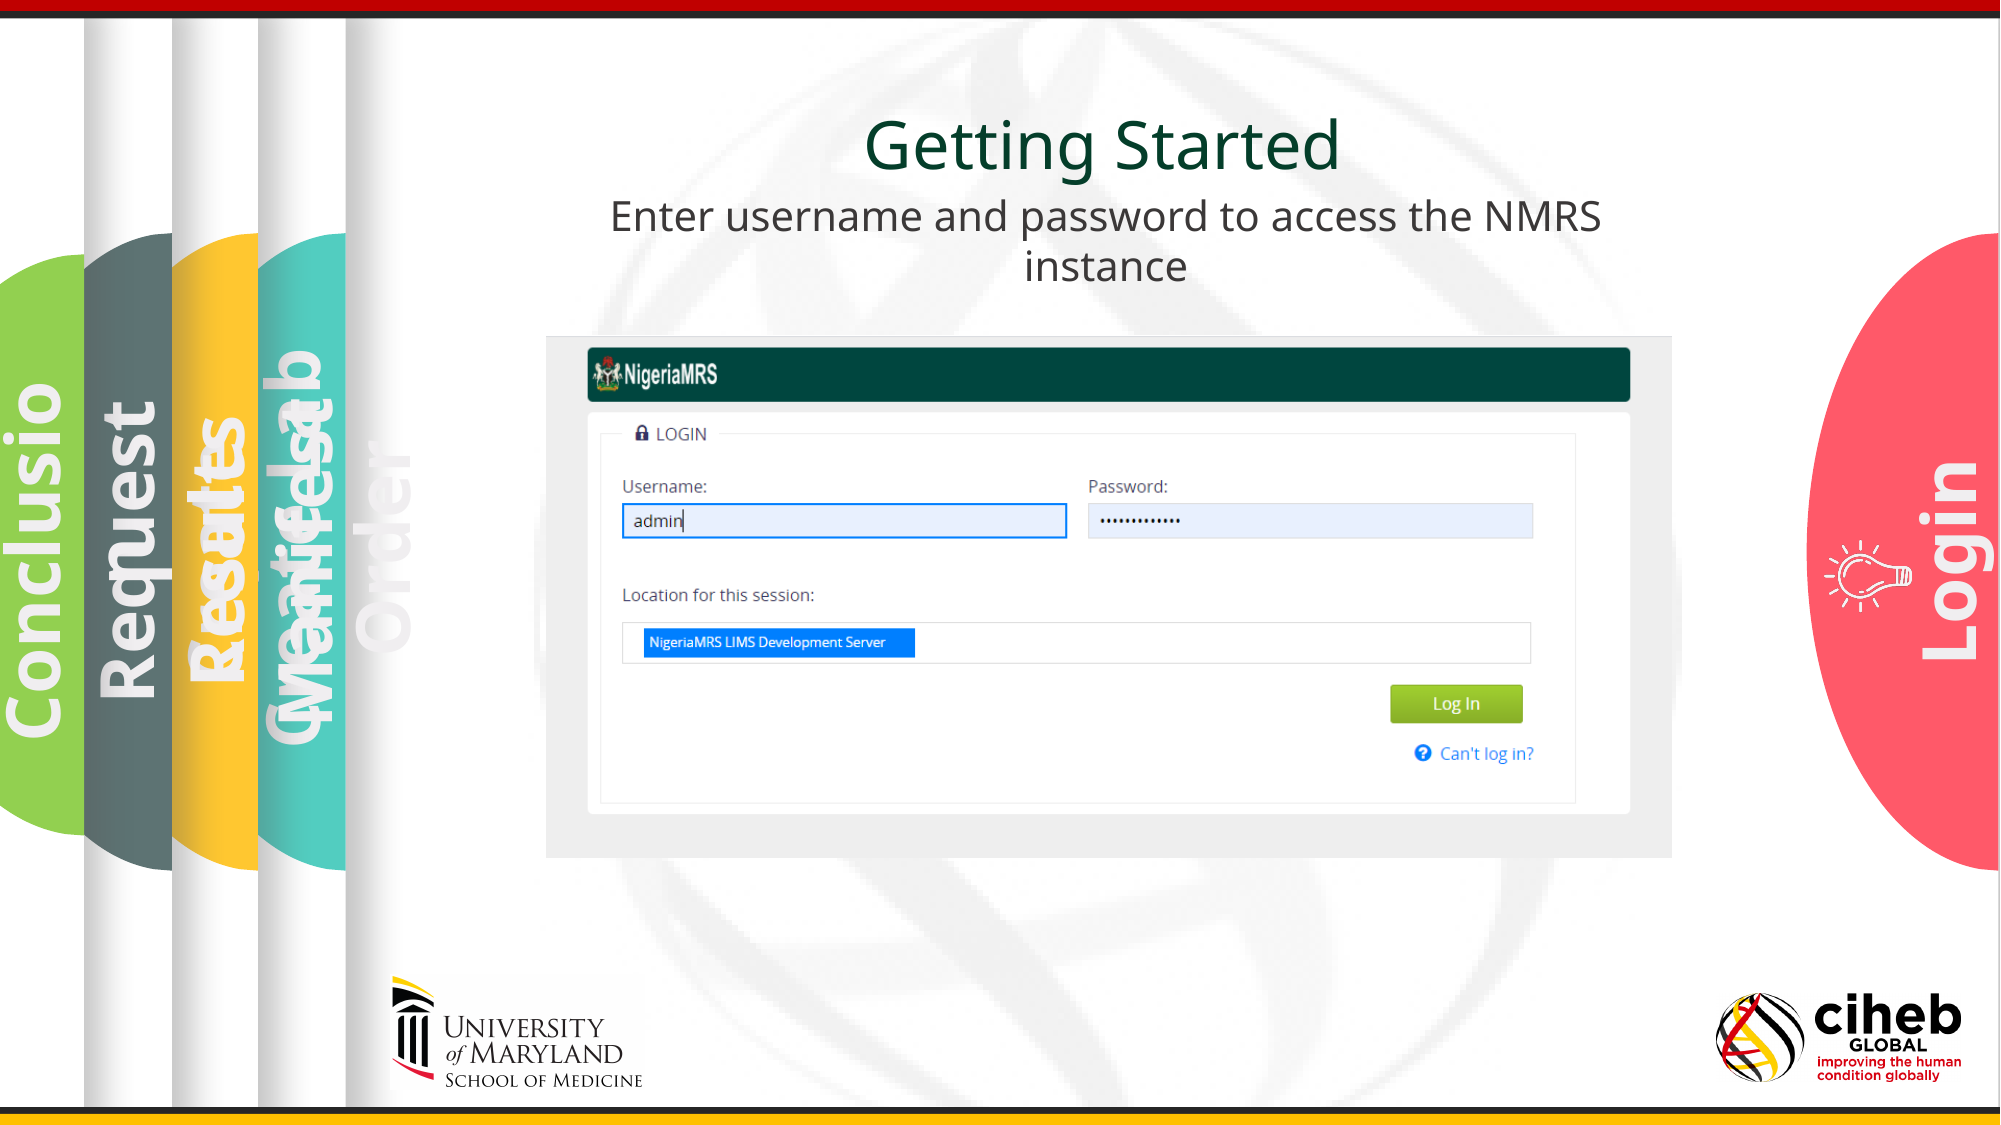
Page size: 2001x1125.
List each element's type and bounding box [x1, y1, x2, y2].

text_box [0, 0, 2000, 1125]
picture [546, 335, 1673, 858]
text_box [548, 95, 1664, 248]
